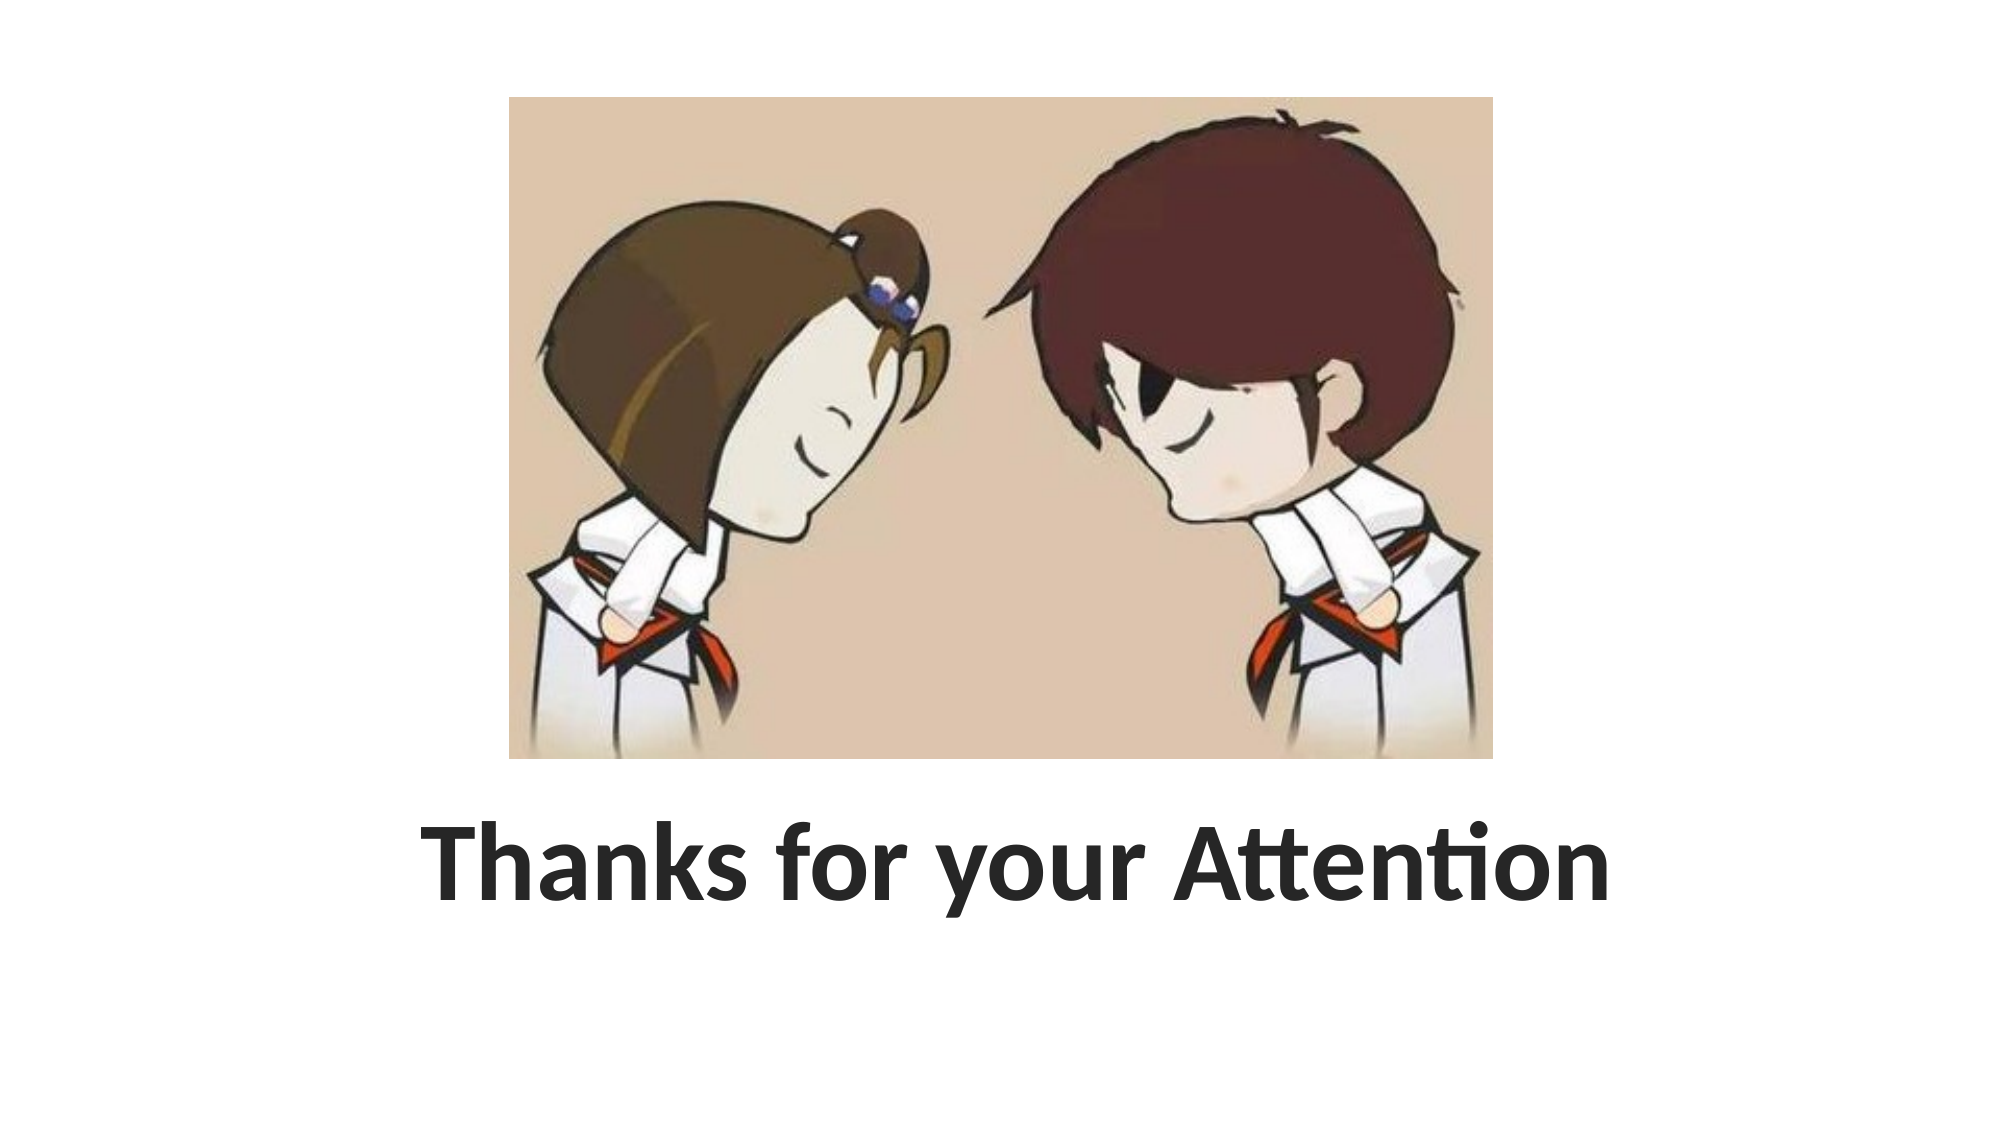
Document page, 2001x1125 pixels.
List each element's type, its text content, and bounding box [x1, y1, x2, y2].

picture [509, 97, 1493, 759]
text_box Thanks for your Attention [405, 780, 1629, 931]
